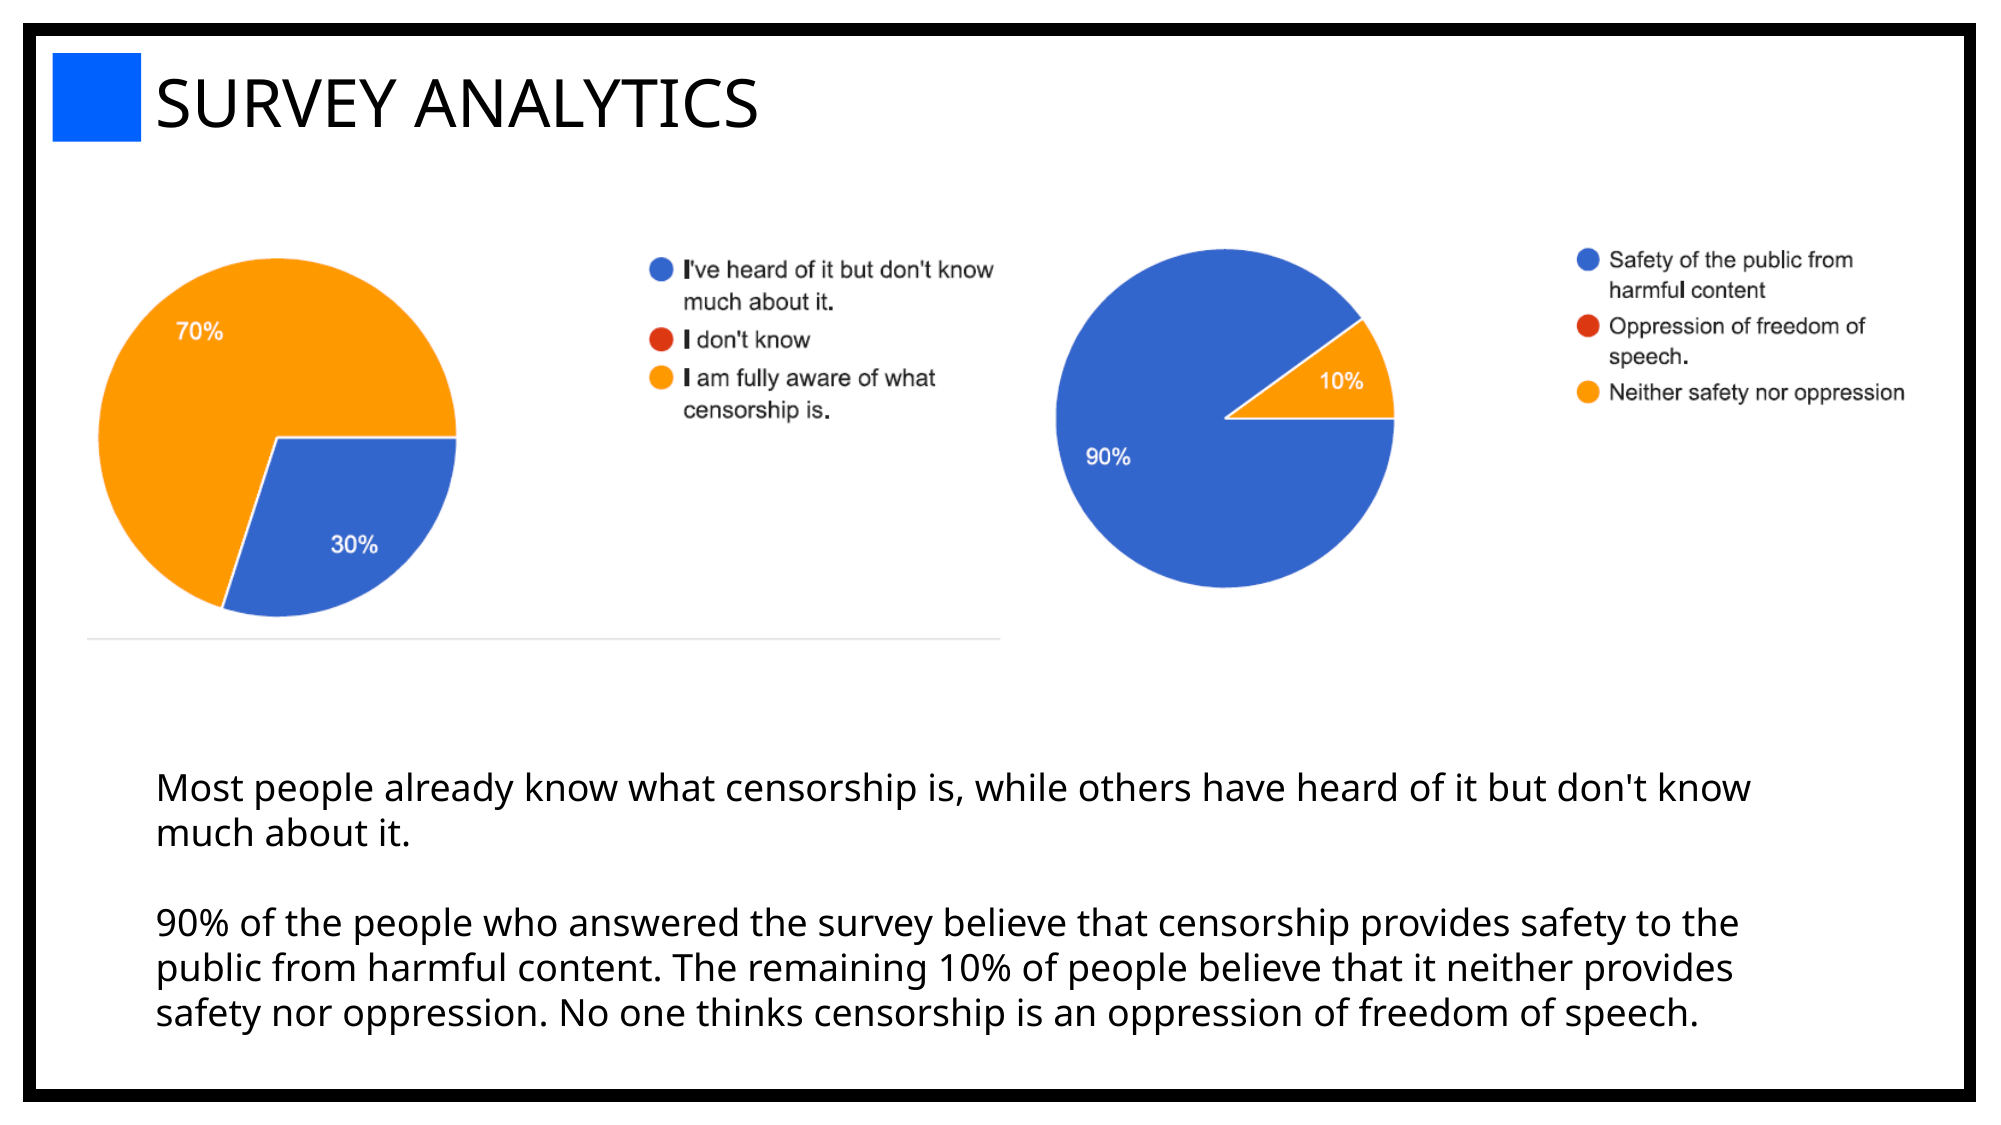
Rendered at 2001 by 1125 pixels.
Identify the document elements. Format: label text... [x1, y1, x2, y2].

picture [87, 216, 1001, 654]
text_box SURVEY ANALYTICS [141, 53, 1228, 148]
text_box [29, 28, 1971, 1096]
picture [1020, 216, 1935, 595]
text_box [52, 52, 142, 143]
text_box Most people already know what censorship is, while others have heard of it but don't know much about it. 90% of the people who answered the survey believe that censorship provides safety to the public from harmful content. The remaining 10% of people believe that it neither provides safety nor oppression. No one thinks censorship is an oppression of freedom of speech. [140, 756, 1859, 1042]
